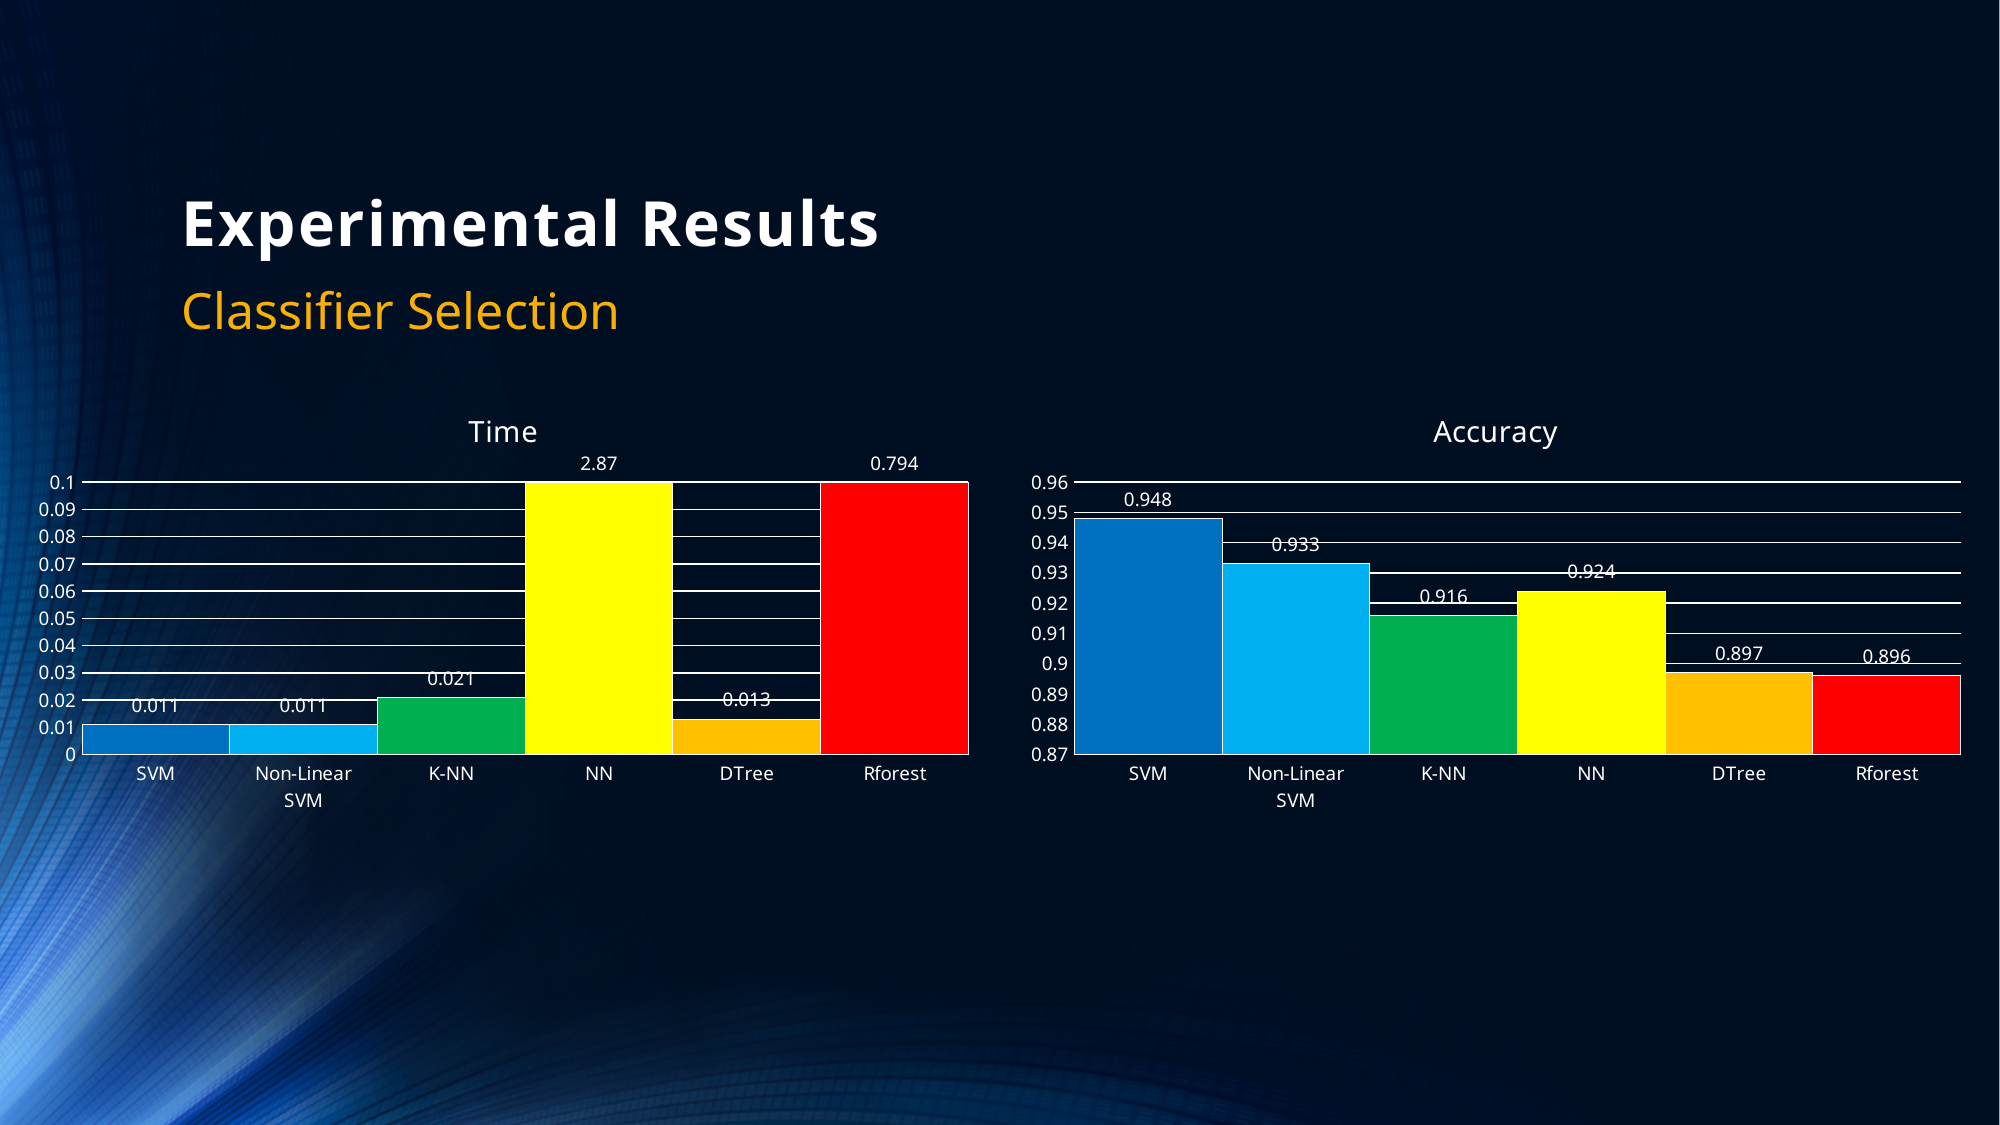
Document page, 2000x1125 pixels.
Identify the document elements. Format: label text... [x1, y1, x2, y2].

picture [0, 0, 2000, 1125]
title Experimental Results [166, 184, 1756, 268]
chart [19, 385, 988, 823]
chart [1011, 385, 1981, 823]
list Classifier Selection [166, 278, 1986, 362]
